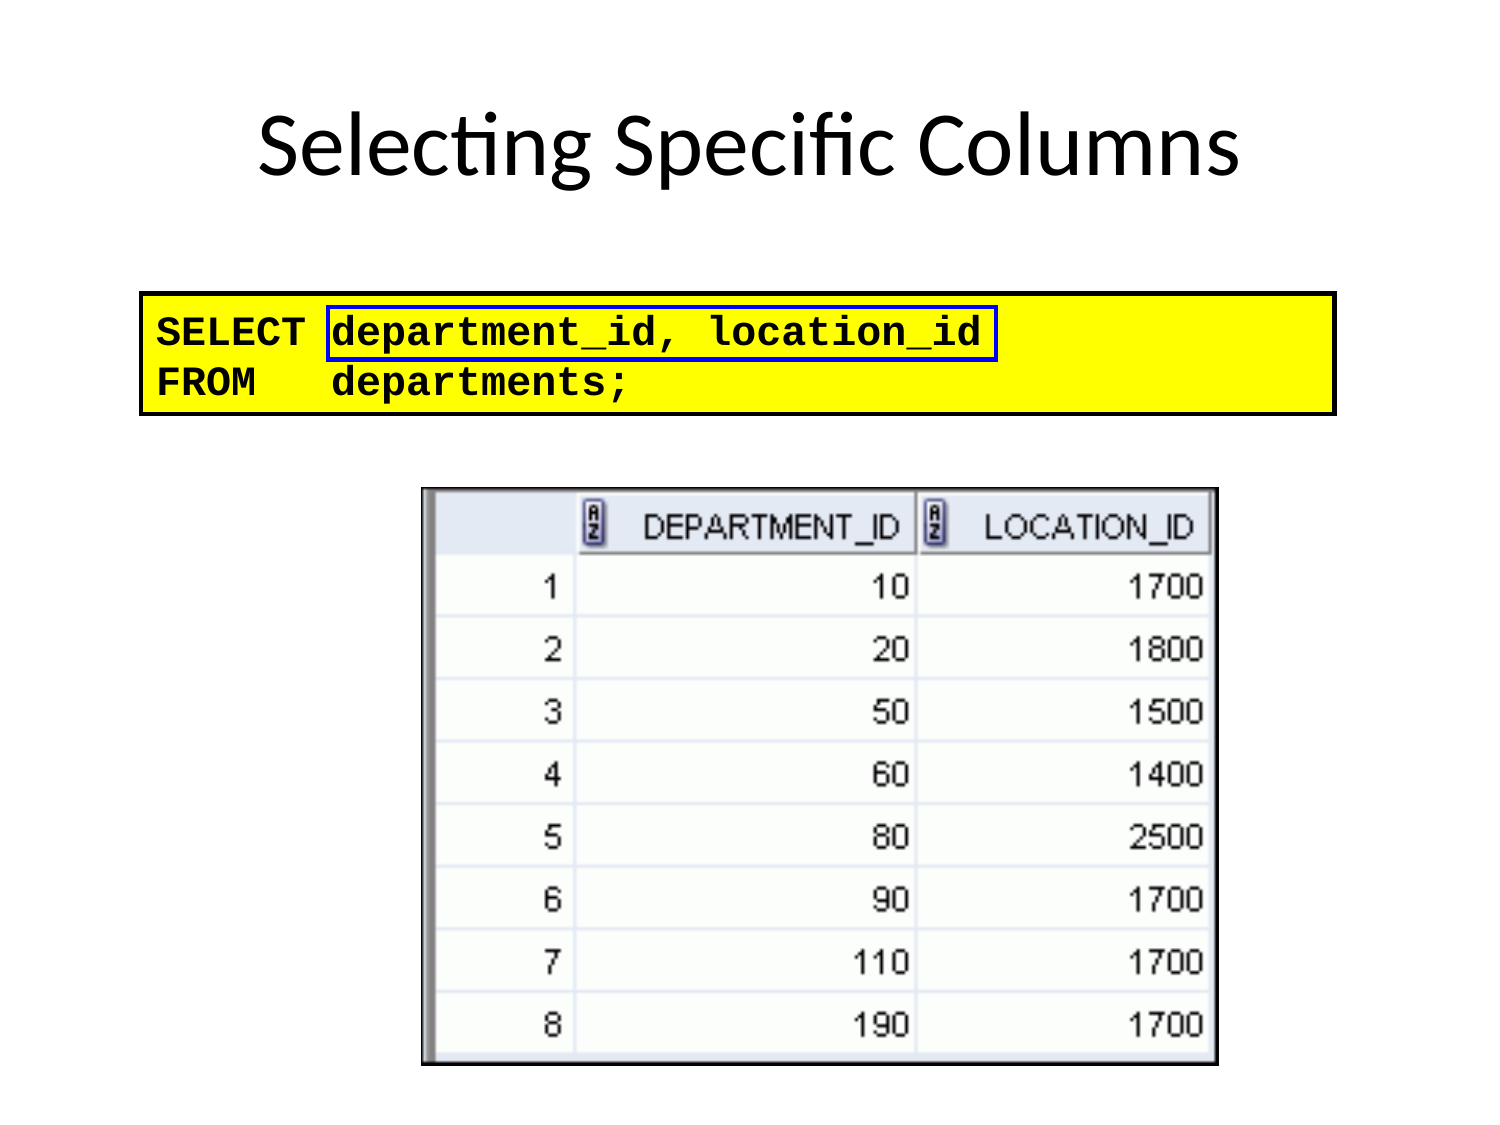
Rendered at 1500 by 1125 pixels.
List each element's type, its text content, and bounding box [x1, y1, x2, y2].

picture [421, 487, 1219, 1066]
title Selecting Specific Columns [75, 45, 1425, 233]
text_box SELECT department_id, location_id FROM departments; [140, 293, 1335, 414]
text_box [328, 307, 997, 360]
